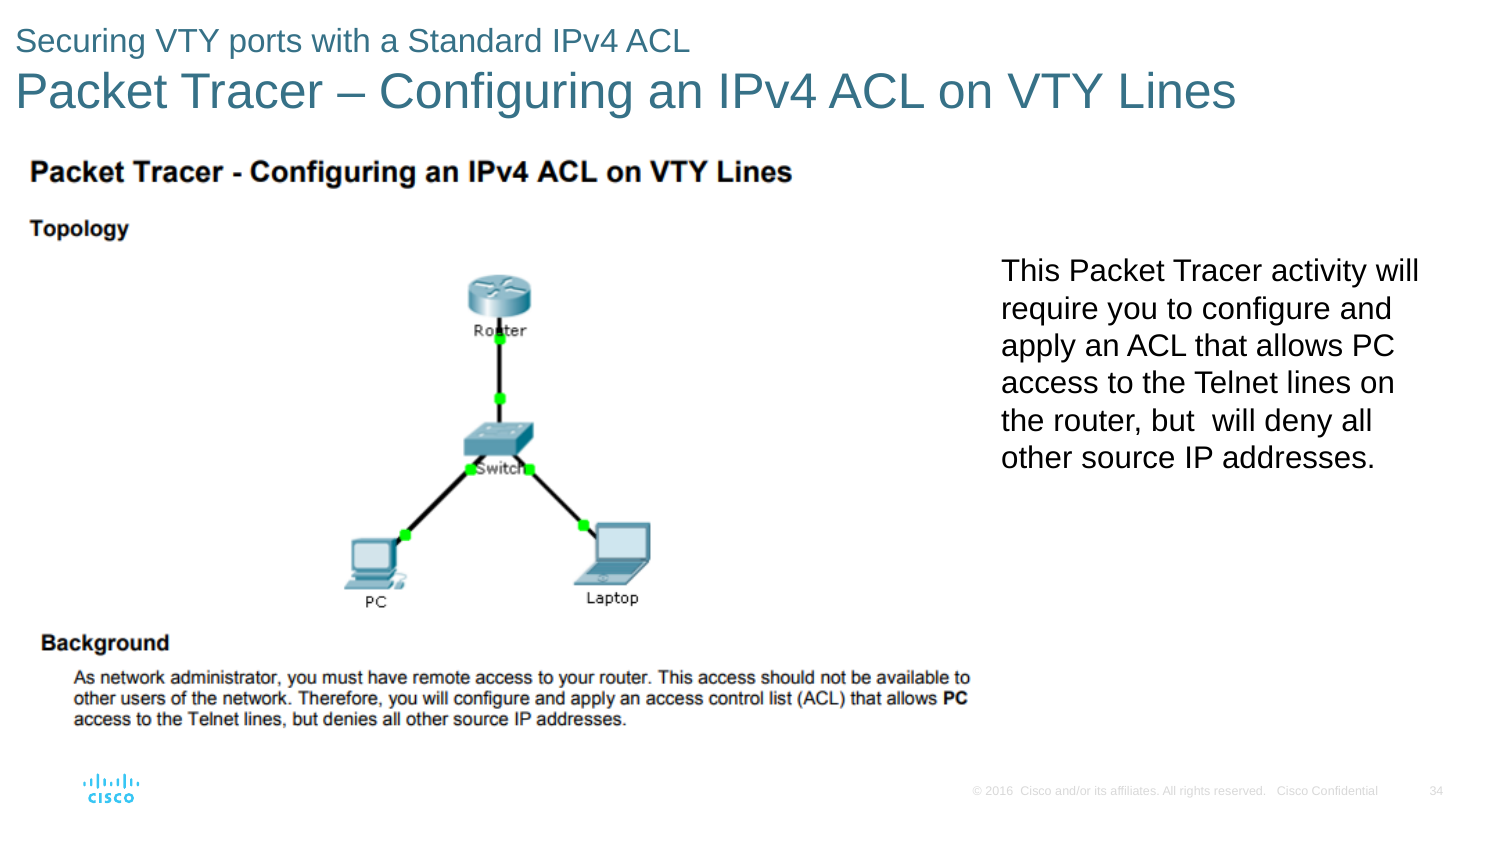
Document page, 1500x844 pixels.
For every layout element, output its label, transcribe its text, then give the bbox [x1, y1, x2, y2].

picture [20, 153, 986, 750]
title Securing VTY ports with a Standard IPv4 ACL Packet Tracer – Configuring an IPv4 ACL on VTY Lines [0, 6, 1392, 131]
list This Packet Tracer activity will require you to configure and apply an ACL that allows PC access to the Telnet lines on the router, but will deny all other source IP addresses. [991, 243, 1452, 610]
